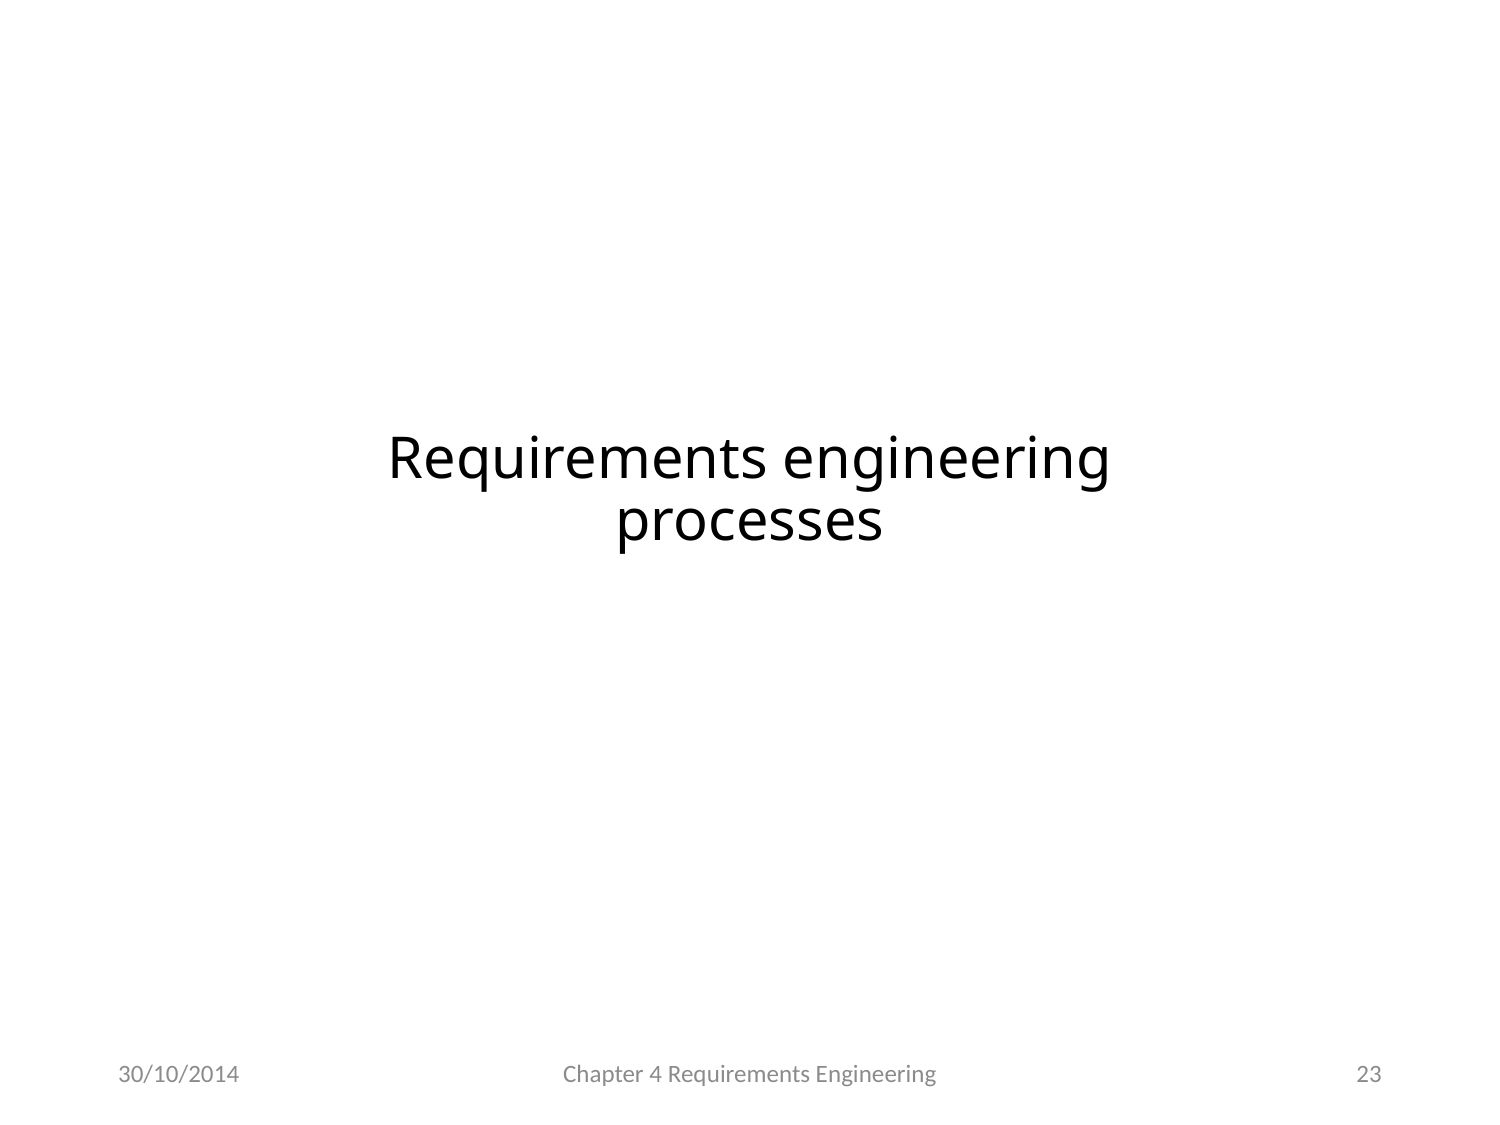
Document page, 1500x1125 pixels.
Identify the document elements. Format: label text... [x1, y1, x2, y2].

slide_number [103, 1042, 441, 1103]
title Requirements engineering processes [243, 420, 1257, 562]
slide_number 23 [1059, 1042, 1397, 1103]
footer Chapter 4 Requirements Engineering [496, 1042, 1004, 1103]
